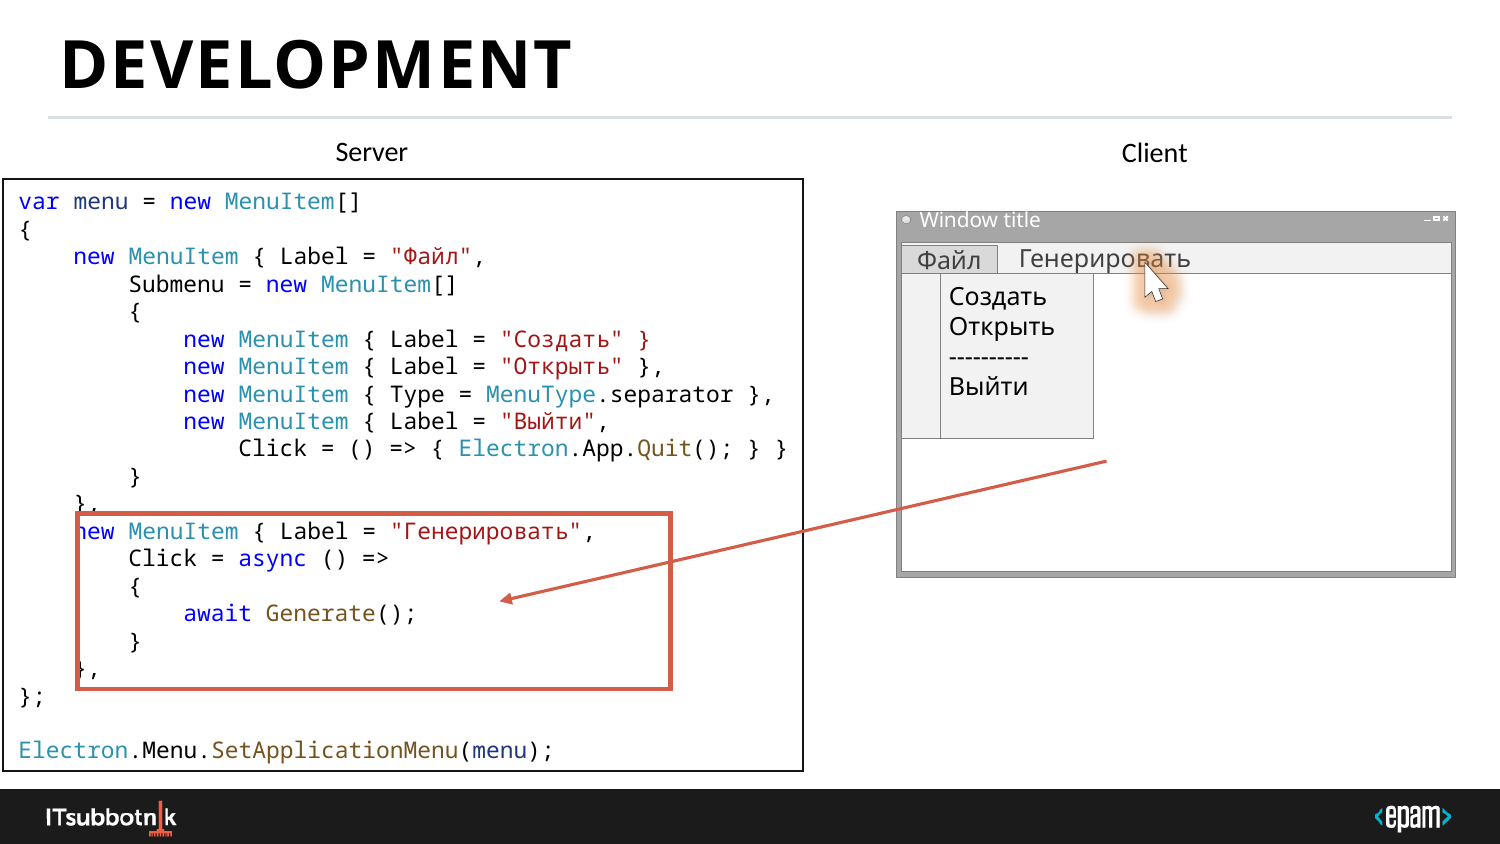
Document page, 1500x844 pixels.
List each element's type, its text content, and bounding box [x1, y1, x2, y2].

text_box Client [1107, 126, 1203, 176]
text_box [499, 461, 1107, 602]
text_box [901, 245, 1094, 439]
title Development [59, 37, 1442, 87]
text_box var menu = new MenuItem[] { new MenuItem { Label = "Файл", Submenu = new MenuItem[] { new MenuItem { Label = "Создать" } new MenuItem { Label = "Открыть" }, new MenuItem { Type = MenuType.separator }, new MenuItem { Label = "Выйти", Click = () => { Electron.App.Quit(); } } } }, new MenuItem { Label = "Генерировать", Click = async () => { await Generate(); } }, }; Electron.Menu.SetApplicationMenu(menu); [2, 178, 804, 772]
text_box Server [320, 125, 424, 175]
picture [0, 0, 1500, 844]
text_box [896, 202, 1456, 578]
text_box [77, 513, 672, 690]
